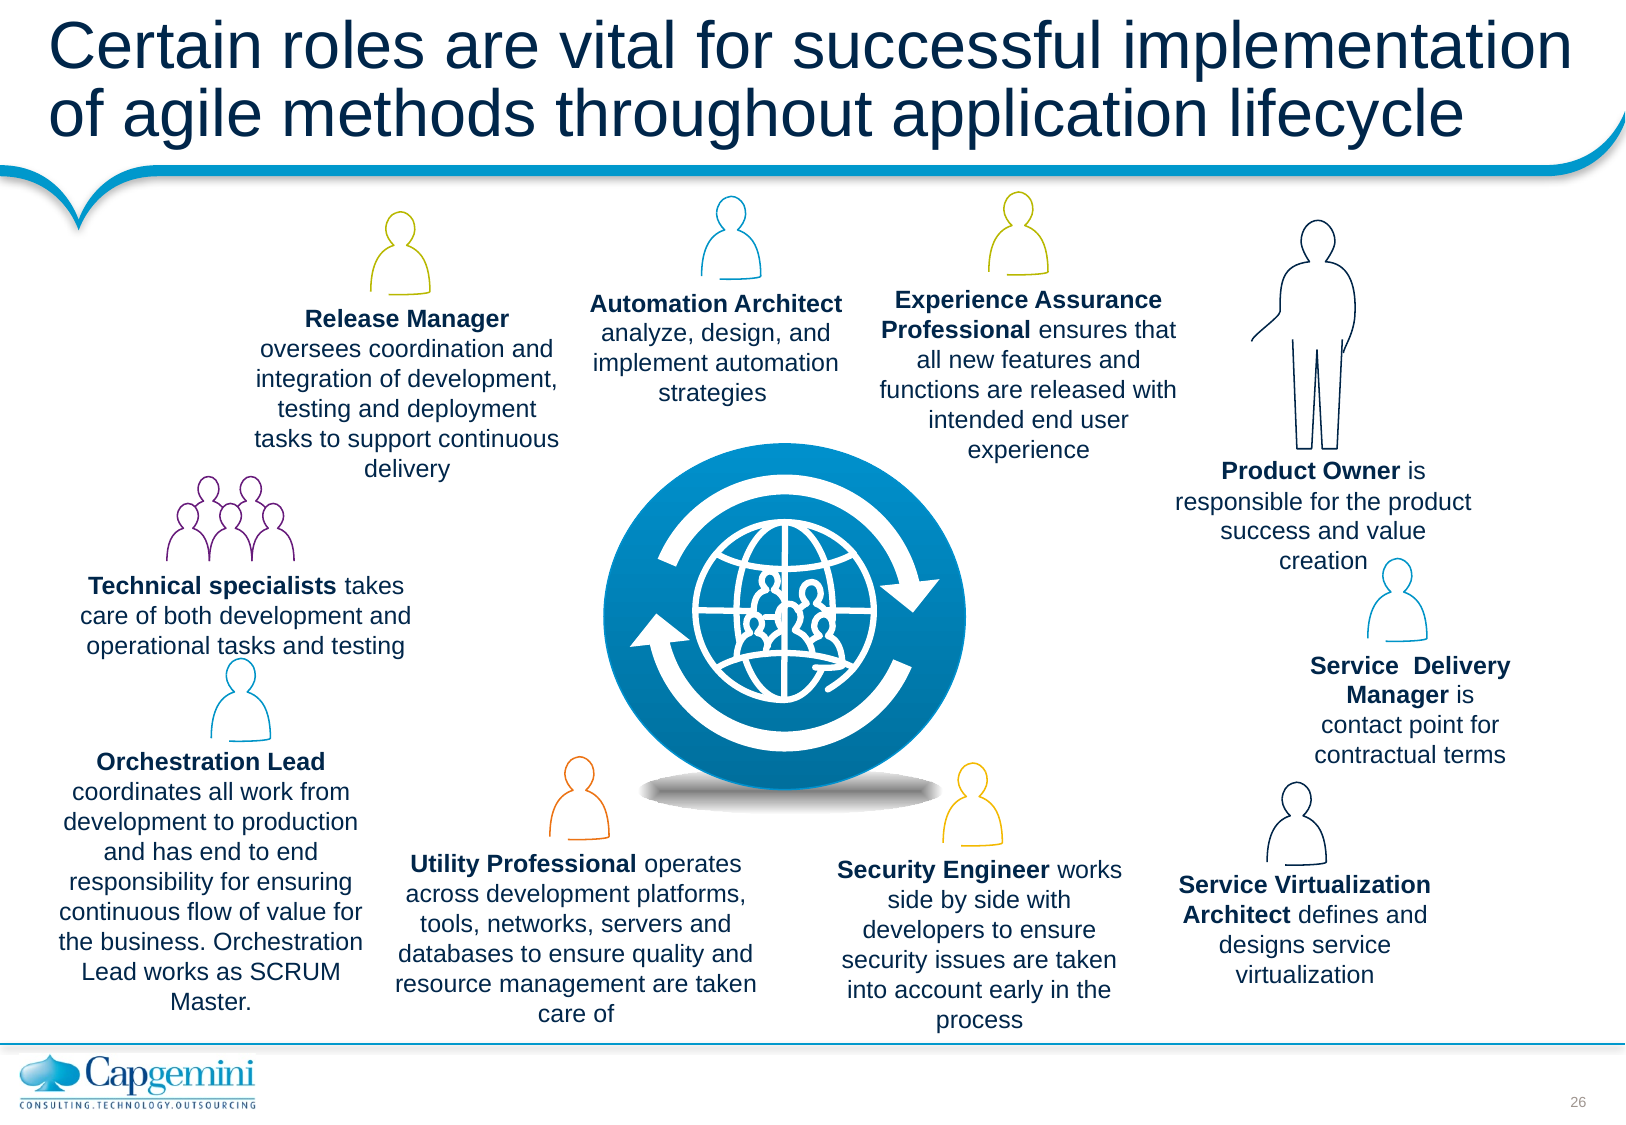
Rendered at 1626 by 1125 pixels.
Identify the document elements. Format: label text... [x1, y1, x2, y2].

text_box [629, 474, 940, 752]
text_box Automation Architect analyze, design, and implement automation strategies [546, 279, 863, 415]
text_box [603, 443, 966, 814]
text_box [549, 755, 610, 840]
text_box Service Delivery Manager is contact point for contractual terms [1267, 641, 1554, 777]
text_box [988, 191, 1049, 276]
text_box [369, 211, 431, 295]
text_box Orchestration Lead coordinates all work from development to production and has end to end responsibility for ensuring continuous flow of value for the business. Orchestration Lead works as SCRUM Master. [38, 738, 384, 1023]
text_box [210, 657, 272, 738]
text_box Release Manager oversees coordination and integration of development, testing and deployment tasks to support continuous delivery [237, 295, 578, 490]
title Certain roles are vital for successful implementation of agile methods throughout application lifecycle [0, 0, 1625, 165]
text_box [1367, 557, 1428, 641]
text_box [166, 476, 295, 562]
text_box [695, 521, 875, 701]
text_box Security Engineer works side by side with developers to ensure security issues are taken into account early in the process [809, 846, 1150, 1041]
text_box Technical specialists takes care of both development and operational tasks and testing [58, 562, 435, 667]
text_box Utility Professional operates across development platforms, tools, networks, servers and databases to ensure quality and resource management are taken care of [363, 840, 790, 1035]
text_box [942, 822, 949, 843]
text_box Product Owner is responsible for the product success and value creation [1158, 447, 1490, 583]
text_box [700, 195, 762, 279]
picture [19, 1053, 256, 1110]
text_box [1250, 219, 1356, 447]
text_box [961, 762, 1004, 846]
text_box [1266, 781, 1328, 861]
text_box Service Virtualization Architect defines and designs service virtualization [1150, 861, 1475, 996]
text_box Experience Assurance Professional ensures that all new features and functions are released with intended end user experience [863, 276, 1195, 471]
